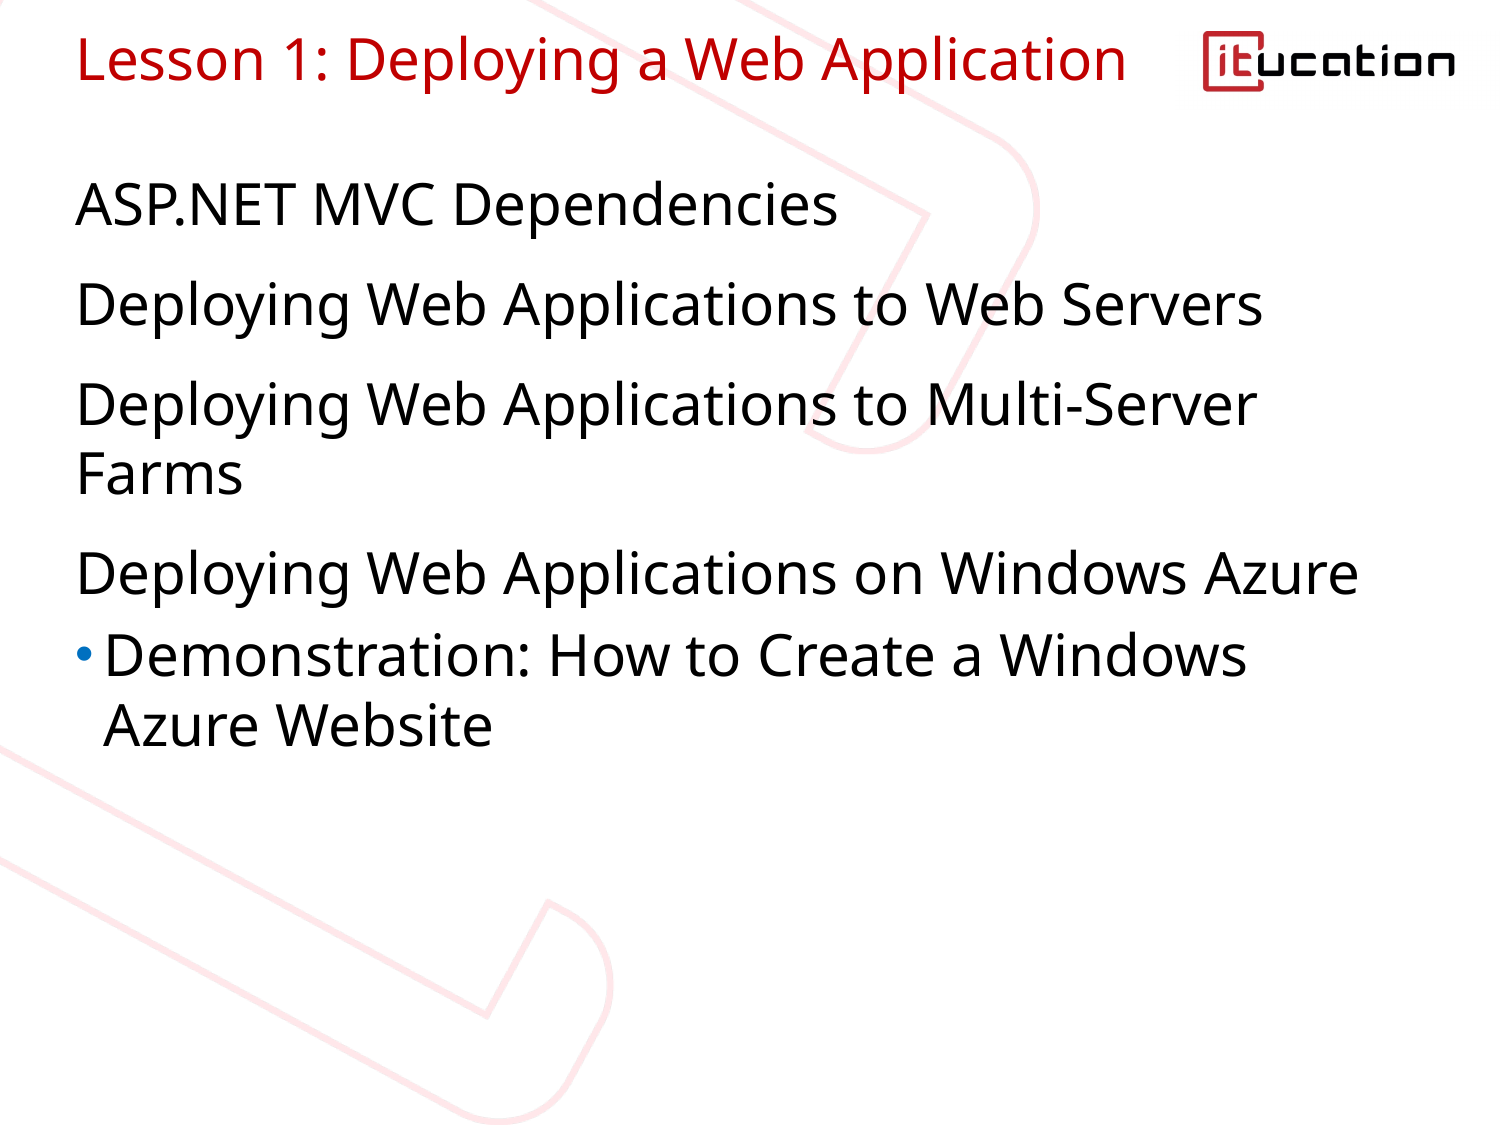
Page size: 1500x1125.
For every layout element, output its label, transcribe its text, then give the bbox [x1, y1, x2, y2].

list ASP.NET MVC Dependencies Deploying Web Applications to Web Servers Deploying Web Applications to Multi-Server Farms Deploying Web Applications on Windows Azure Demonstration: How to Create a Windows Azure Website [74, 167, 1408, 1013]
picture [1188, 31, 1500, 110]
title Lesson 1: Deploying a Web Application [75, 0, 1188, 126]
